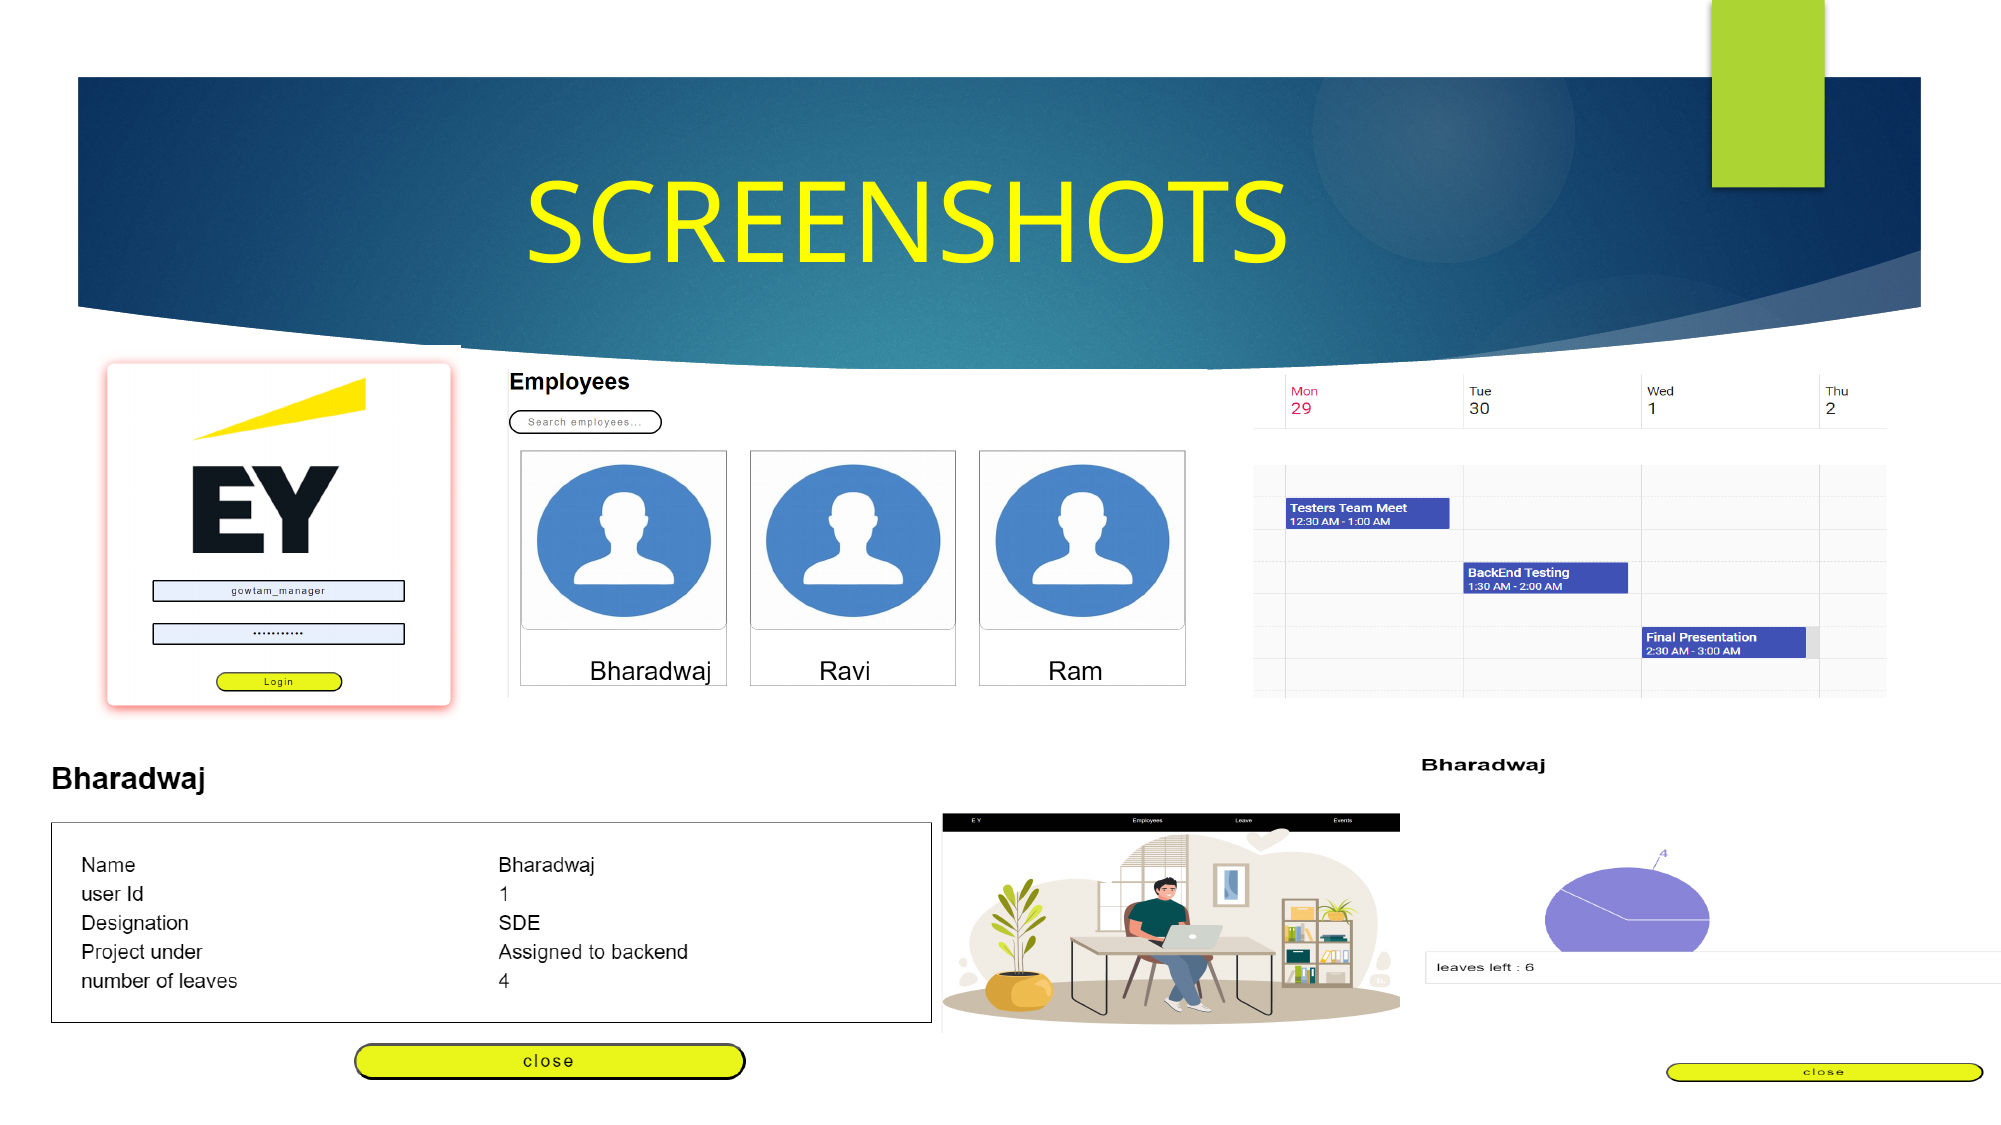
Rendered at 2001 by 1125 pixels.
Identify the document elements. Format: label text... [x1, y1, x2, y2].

picture [0, 720, 2001, 1125]
title SCREENSHOTS [189, 159, 1627, 276]
picture [506, 369, 1208, 698]
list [95, 345, 462, 718]
picture [1253, 369, 1887, 698]
